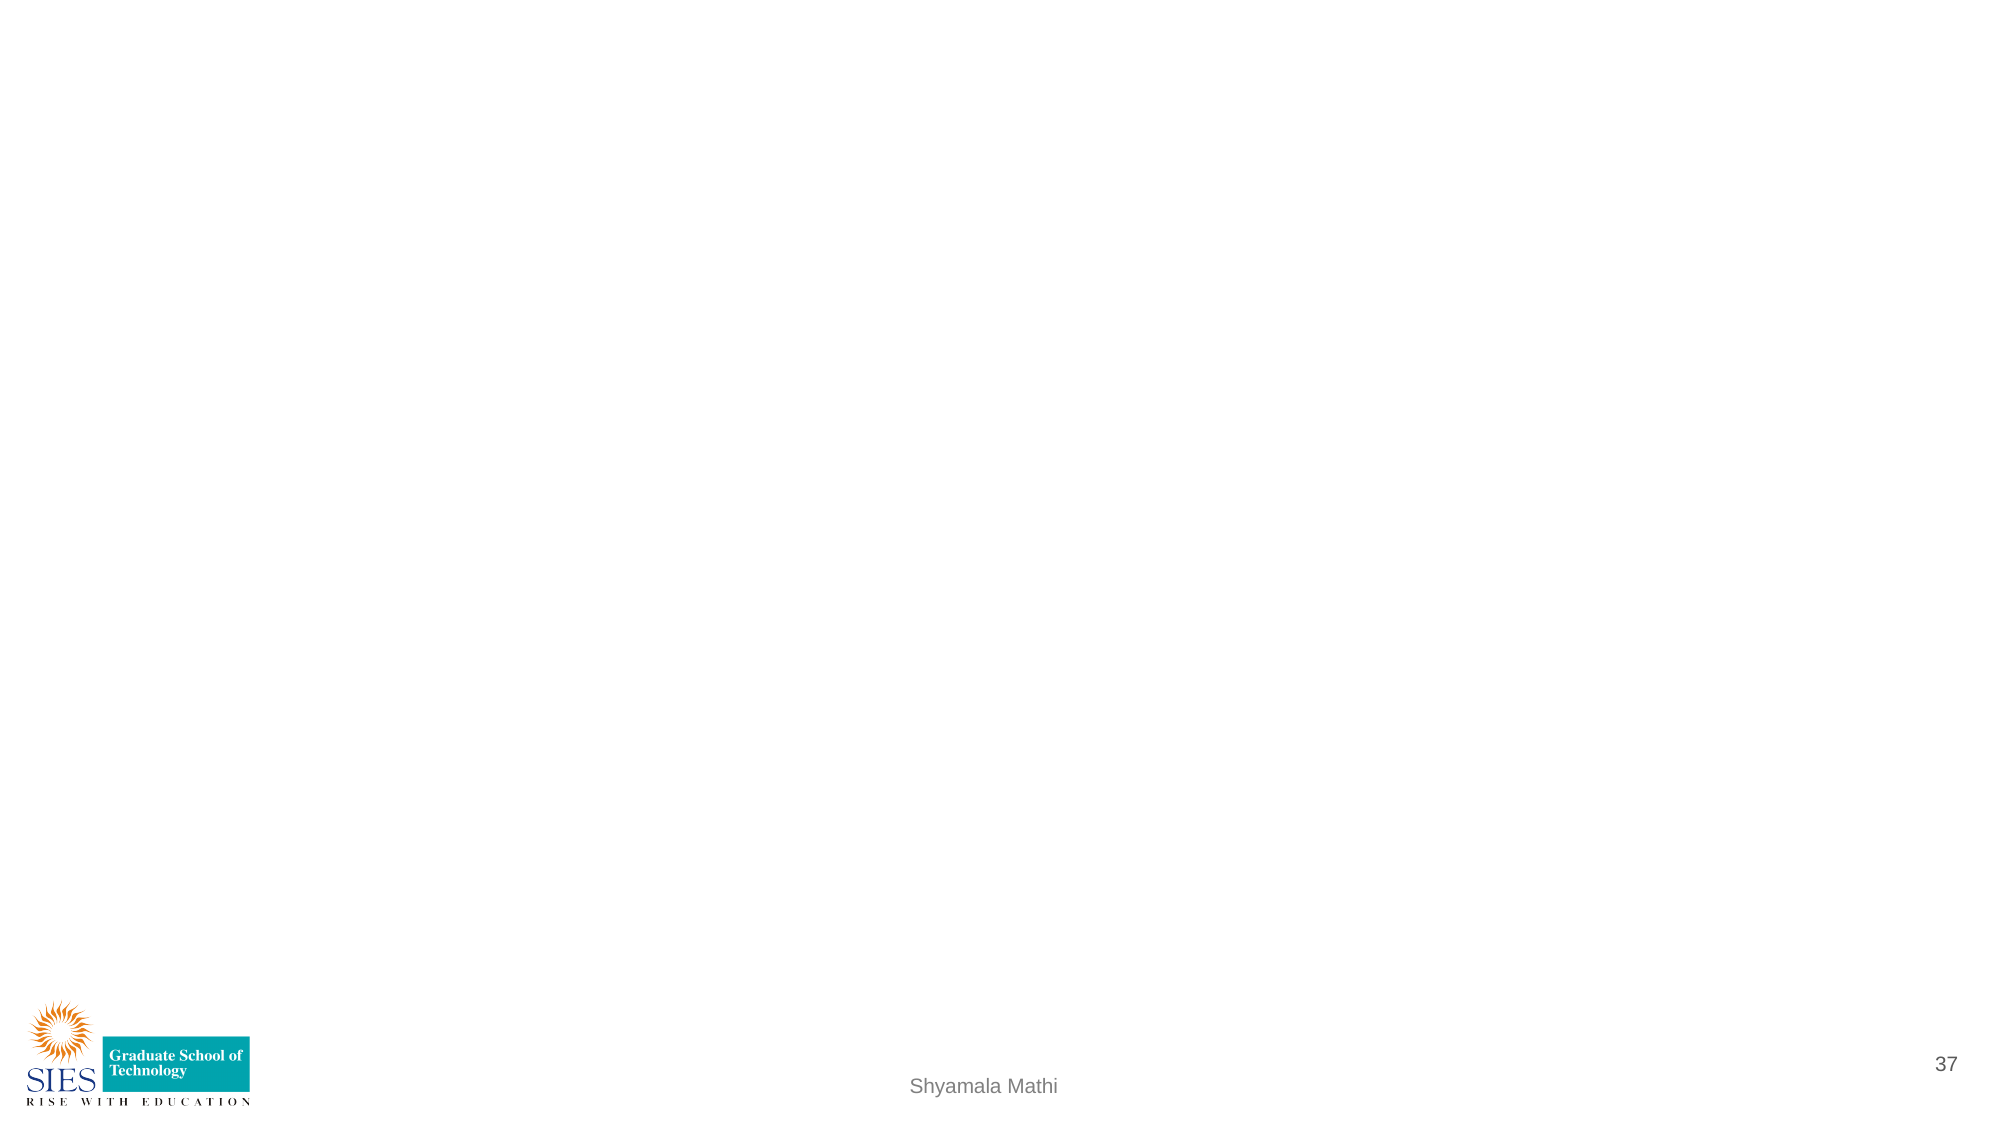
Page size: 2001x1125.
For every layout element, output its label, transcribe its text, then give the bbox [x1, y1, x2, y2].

picture [26, 998, 250, 1106]
slide_number 37 [1853, 1019, 1974, 1106]
